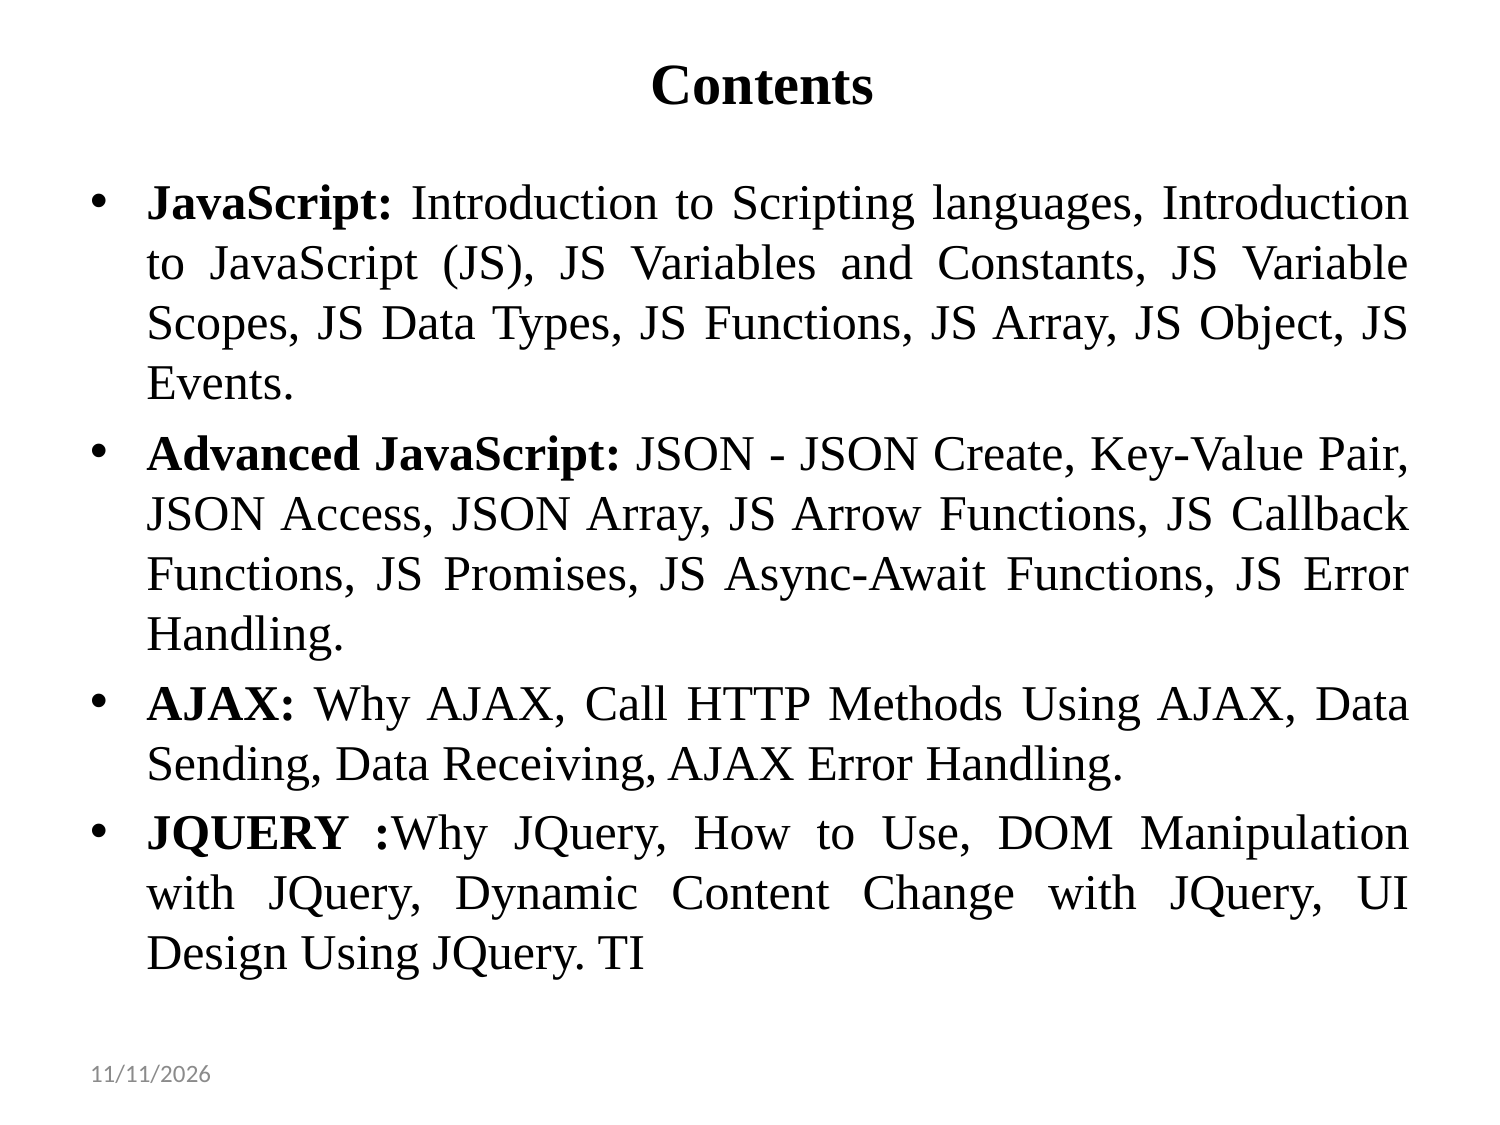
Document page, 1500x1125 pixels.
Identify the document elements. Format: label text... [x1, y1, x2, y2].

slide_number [75, 1042, 425, 1103]
list JavaScript: Introduction to Scripting languages, Introduction to JavaScript (JS), JS Variables and Constants, JS Variable Scopes, JS Data Types, JS Functions, JS Array, JS Object, JS Events. Advanced JavaScript: JSON - JSON Create, Key-Value Pair, JSON Access, JSON Array, JS Arrow Functions, JS Callback Functions, JS Promises, JS Async-Await Functions, JS Error Handling. AJAX: Why AJAX, Call HTTP Methods Using AJAX, Data Sending, Data Receiving, AJAX Error Handling. JQUERY :Why JQuery, How to Use, DOM Manipulation with JQuery, Dynamic Content Change with JQuery, UI Design Using JQuery. TI [75, 162, 1425, 1043]
title Contents [87, 24, 1438, 138]
